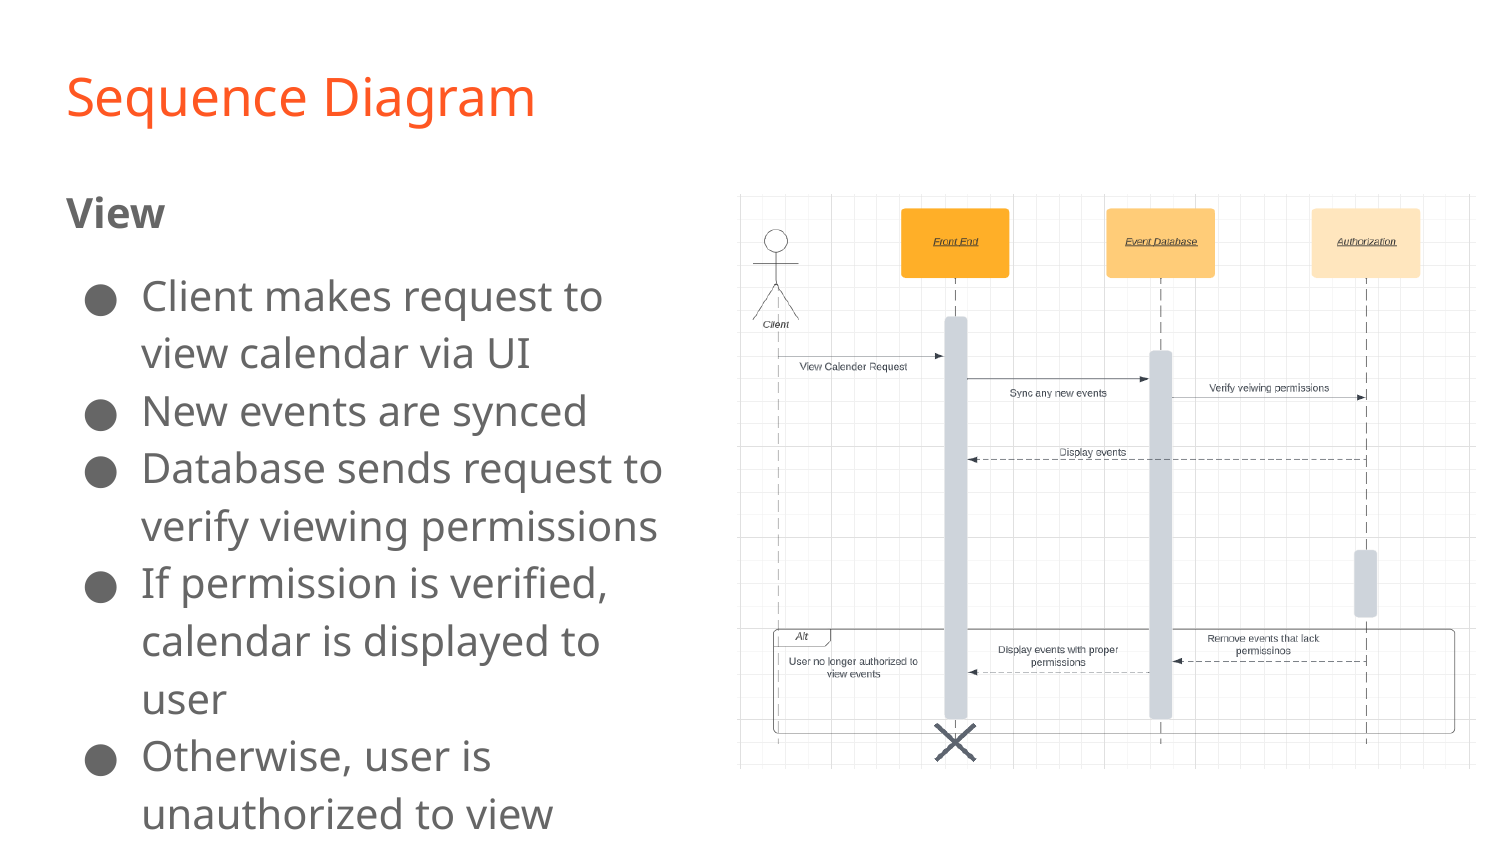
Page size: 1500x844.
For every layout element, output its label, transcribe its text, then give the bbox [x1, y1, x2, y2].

list View Client makes request to view calendar via UI New events are synced Database sends request to verify viewing permissions If permission is verified, calendar is displayed to user Otherwise, user is unauthorized to view events [51, 164, 702, 799]
title Sequence Diagram [51, 48, 1449, 142]
picture [736, 193, 1476, 770]
